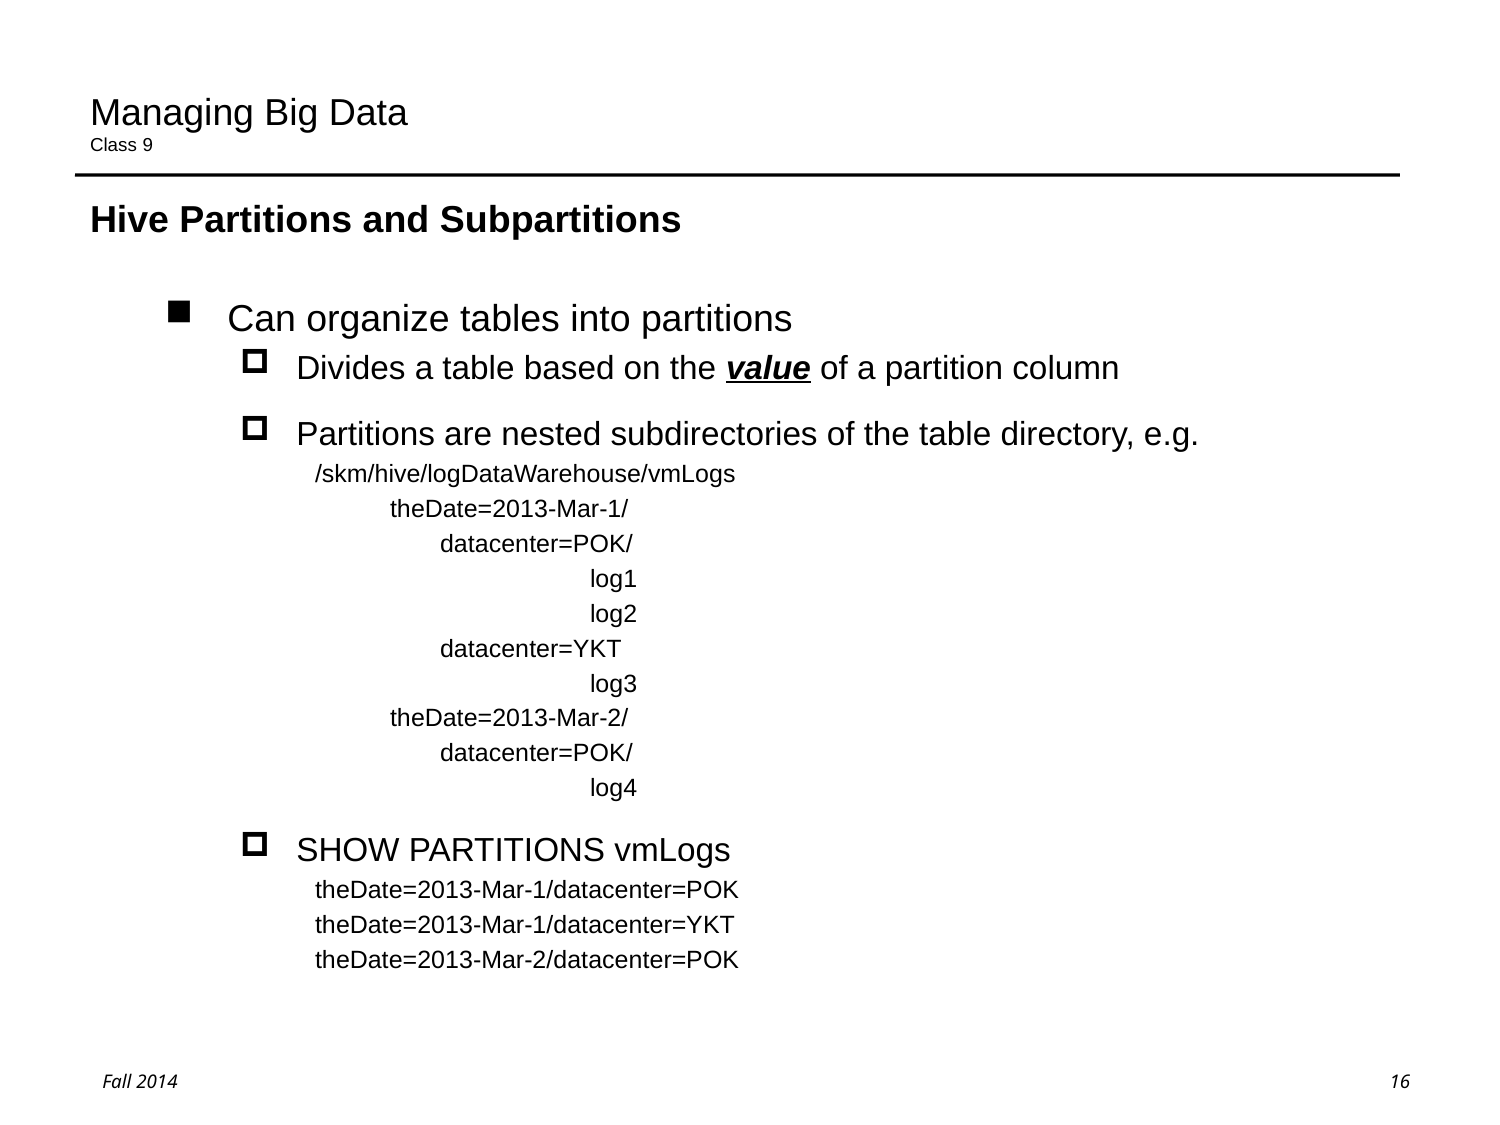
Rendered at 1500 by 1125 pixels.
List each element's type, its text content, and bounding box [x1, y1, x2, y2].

list Hive Partitions and Subpartitions Can organize tables into partitions Divides a table based on the value of a partition column Partitions are nested subdirectories of the table directory, e.g. /skm/hive/logDataWarehouse/vmLogs theDate=2013-Mar-1/ datacenter=POK/ log1 log2 datacenter=YKT log3 theDate=2013-Mar-2/ datacenter=POK/ log4 SHOW PARTITIONS vmLogs theDate=2013-Mar-1/datacenter=POK theDate=2013-Mar-1/datacenter=YKT theDate=2013-Mar-2/datacenter=POK [75, 187, 1300, 1006]
title Managing Big Data Class 9 [75, 45, 1425, 163]
slide_number 16 [1074, 1062, 1425, 1100]
